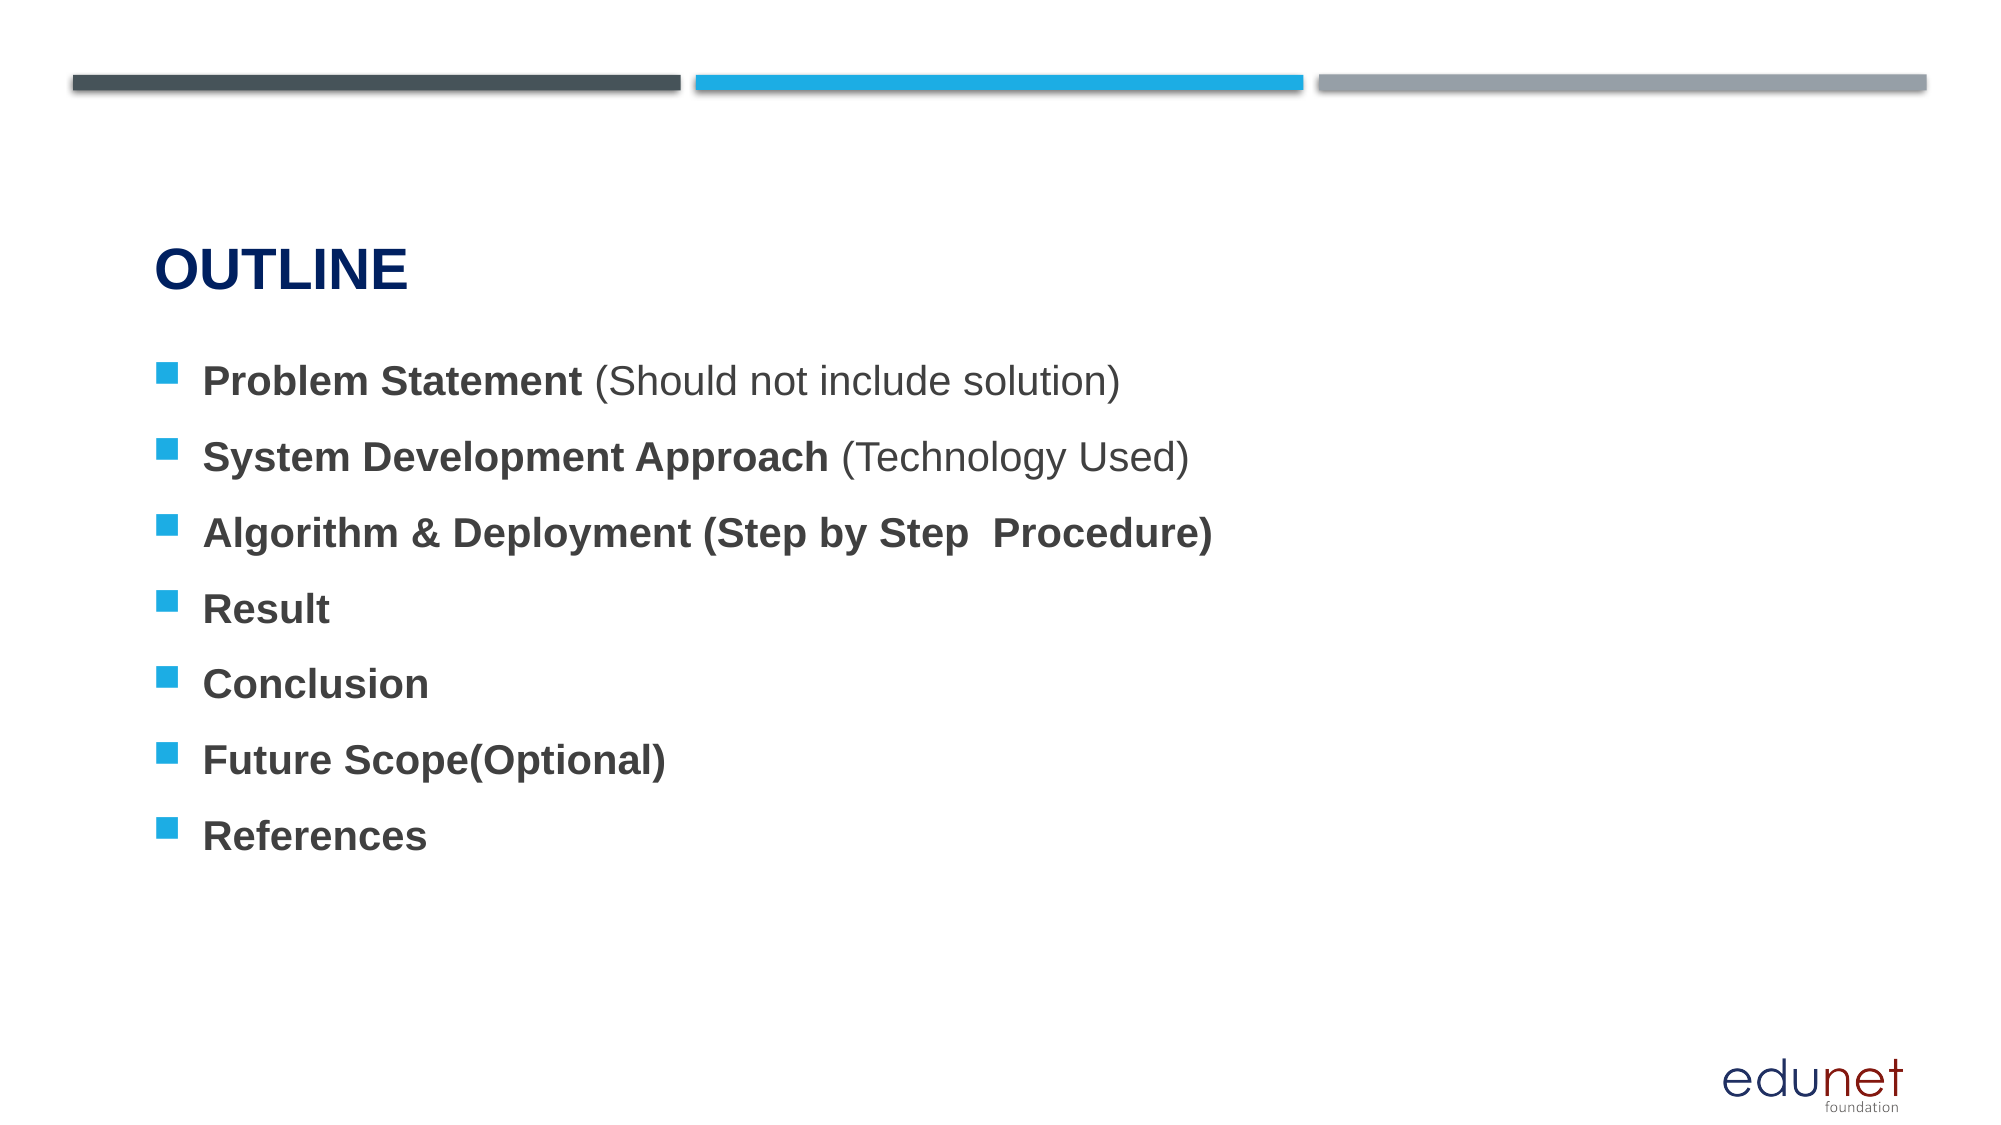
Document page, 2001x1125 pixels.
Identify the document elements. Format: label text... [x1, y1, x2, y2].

title OUTLINE [139, 91, 1865, 265]
list Problem Statement (Should not include solution) System Development Approach (Technology Used) Algorithm & Deployment (Step by Step Procedure) Result Conclusion Future Scope(Optional) References [137, 265, 1945, 1125]
